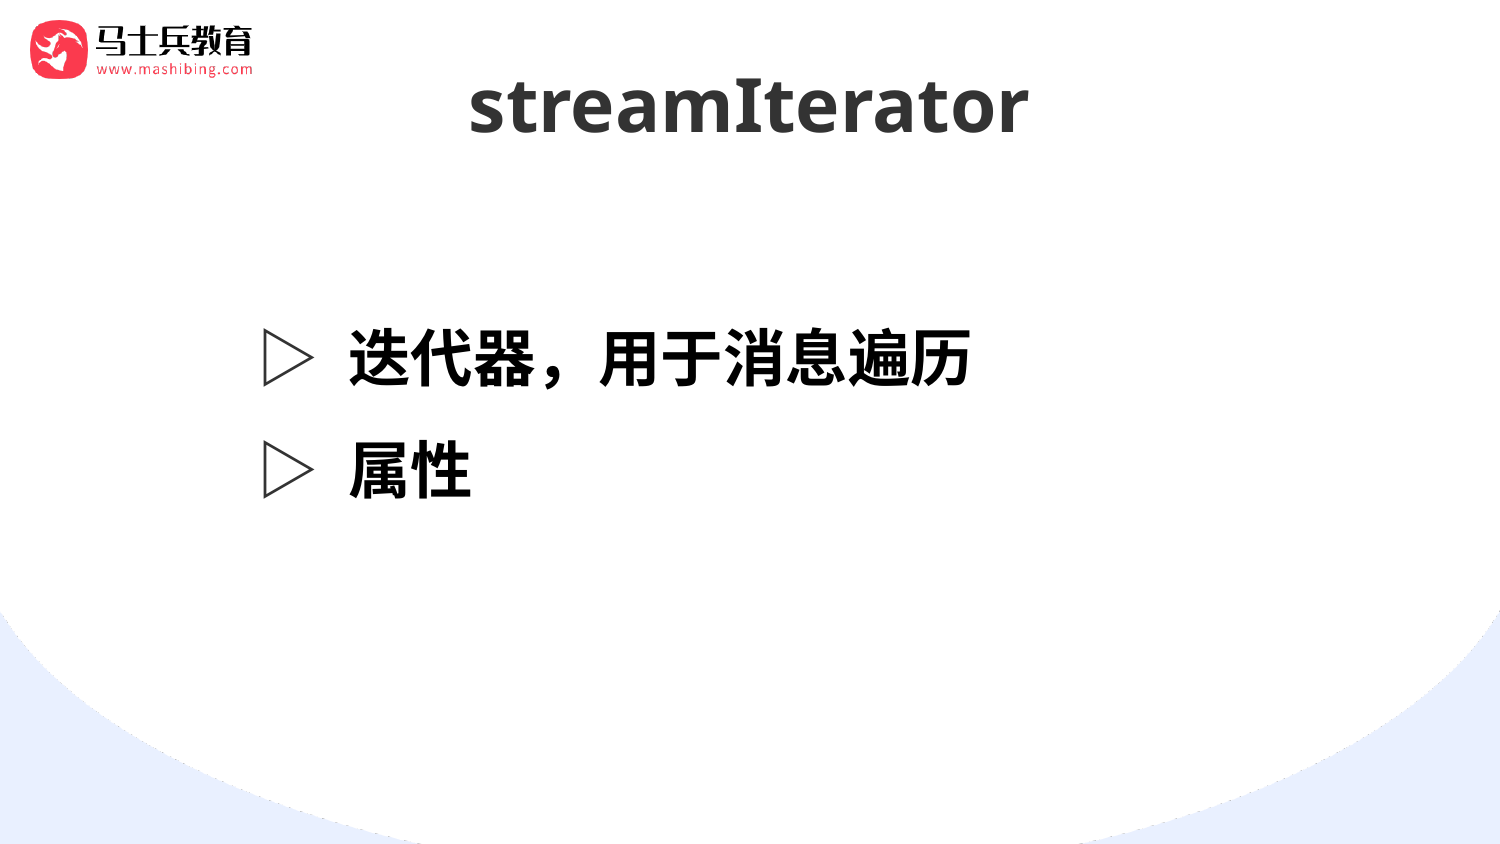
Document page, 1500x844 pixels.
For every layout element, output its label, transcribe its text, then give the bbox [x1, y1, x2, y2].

picture [30, 20, 252, 79]
text_box ▷ 迭代器，用于消息遍历 ▷ 属性 [241, 164, 1500, 610]
picture [0, 610, 1500, 844]
text_box streamIterator [285, 33, 1215, 164]
